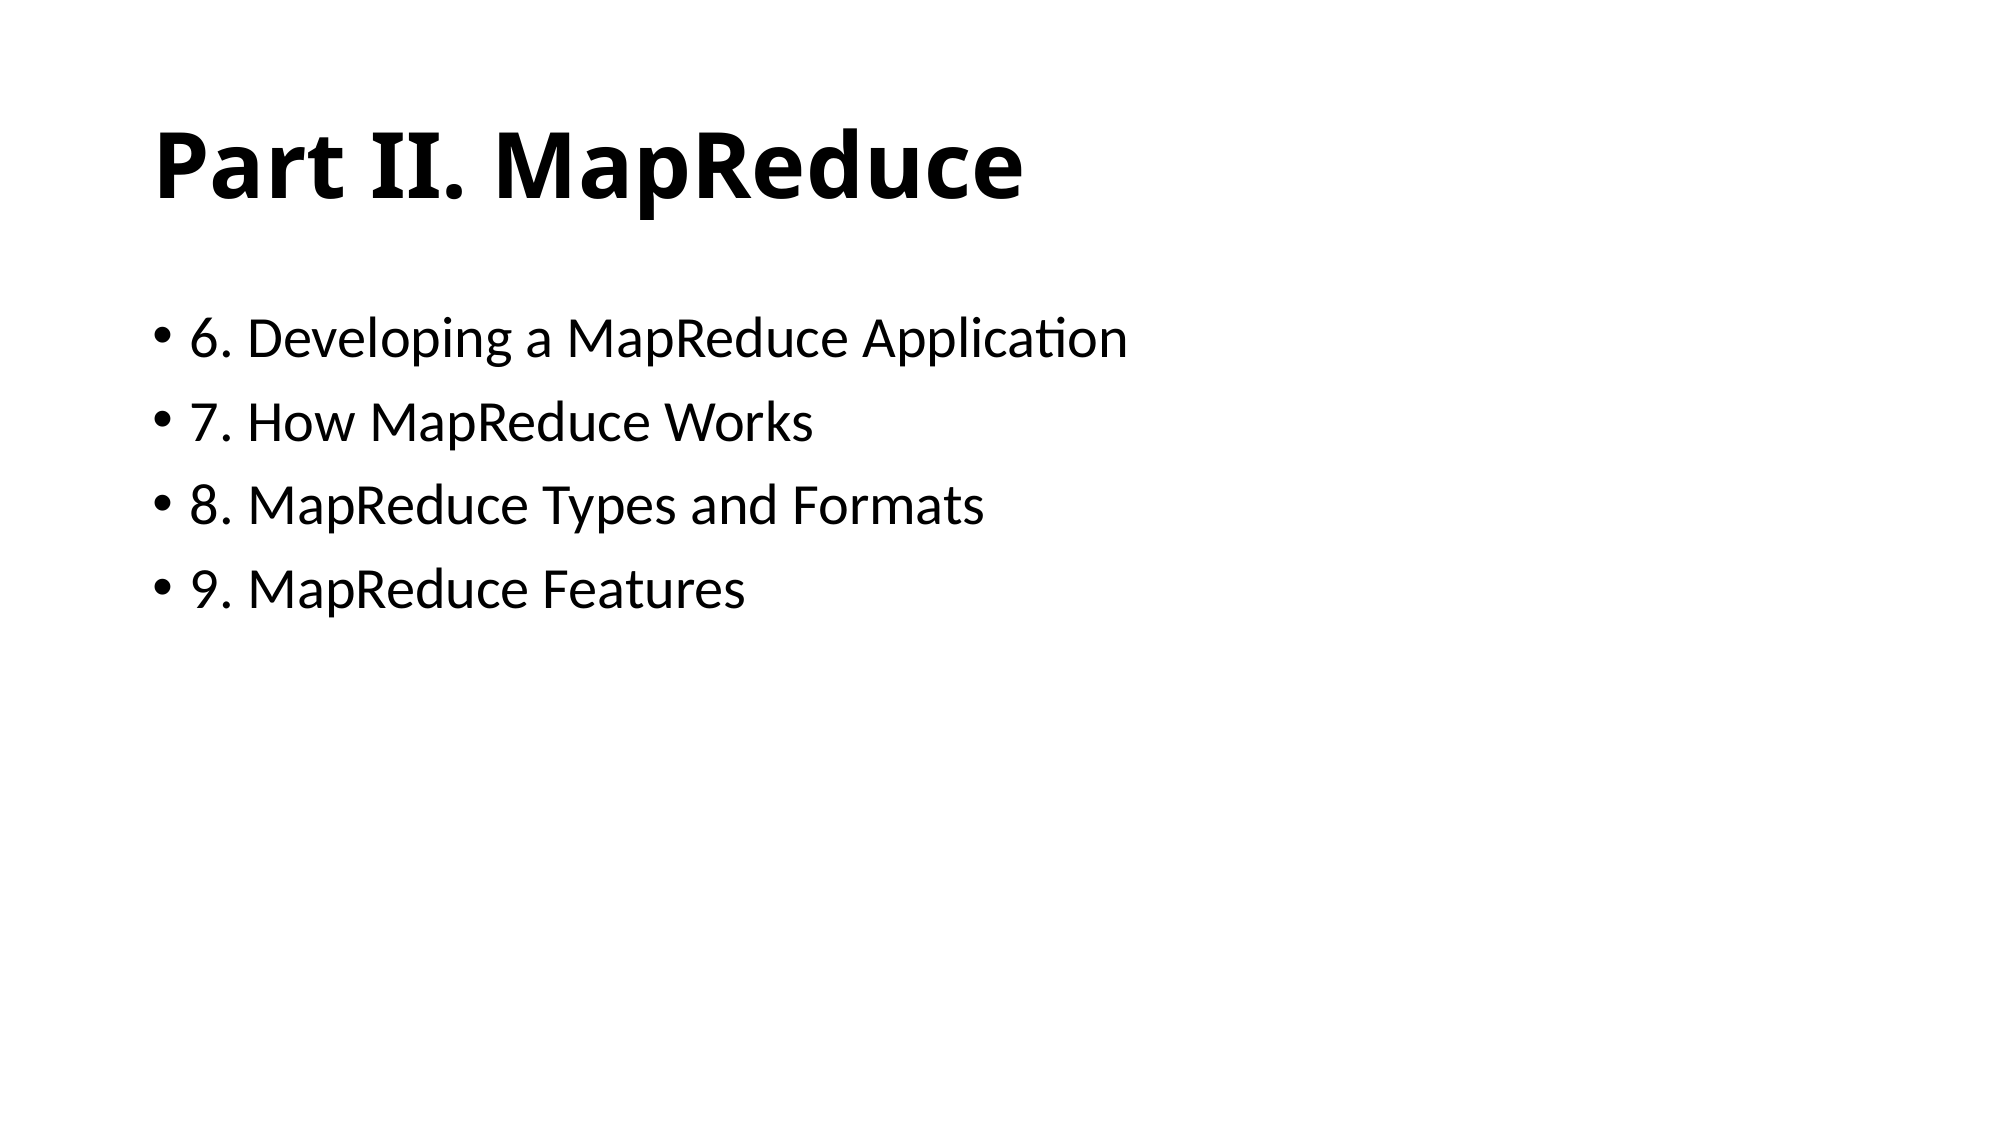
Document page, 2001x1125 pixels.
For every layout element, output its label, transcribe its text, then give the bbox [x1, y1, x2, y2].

list 6. Developing a MapReduce Application 7. How MapReduce Works 8. MapReduce Types and Formats 9. MapReduce Features [137, 299, 1863, 1014]
title Part II. MapReduce [137, 59, 1863, 278]
